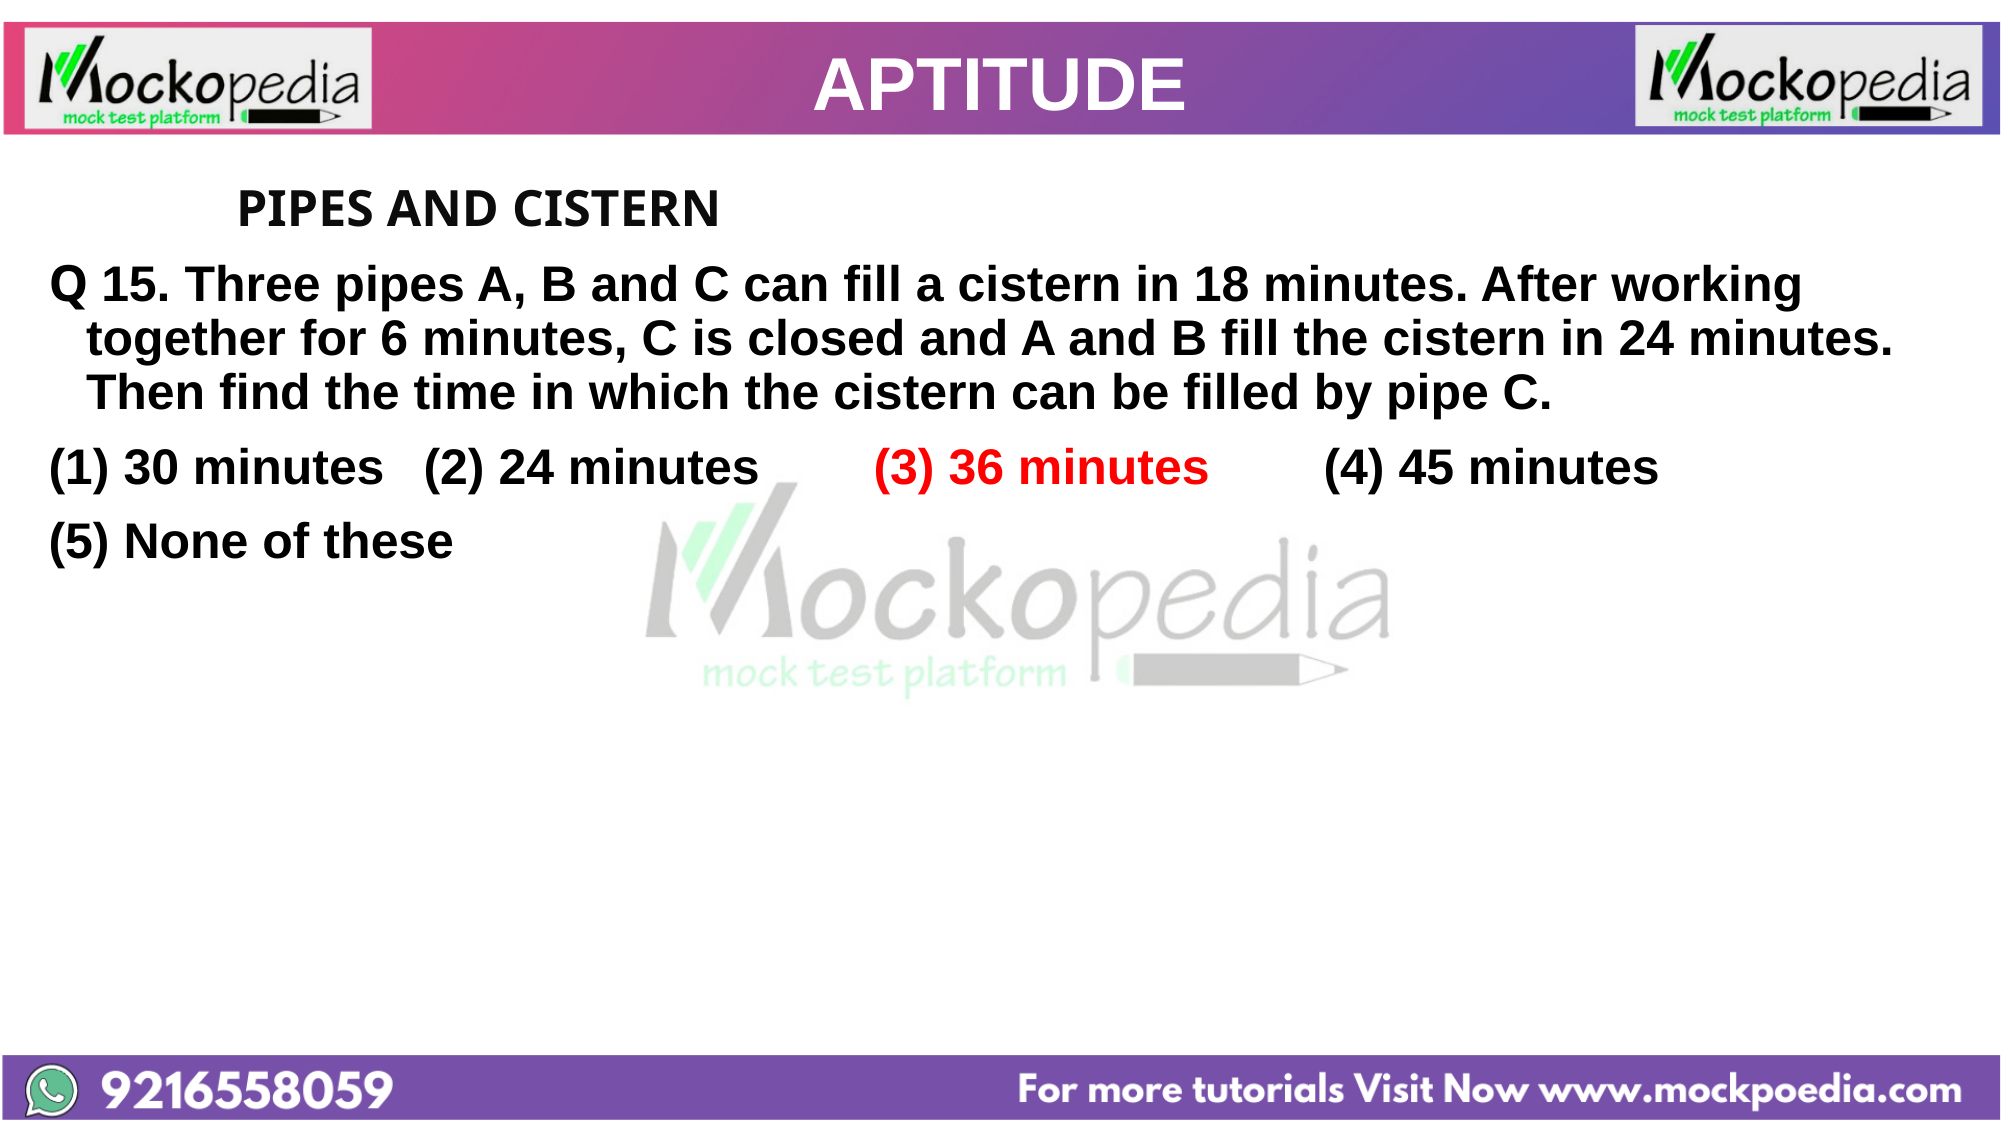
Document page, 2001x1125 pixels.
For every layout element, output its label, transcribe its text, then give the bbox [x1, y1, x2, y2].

list PIPES AND CISTERN Q 15. Three pipes A, B and C can fill a cistern in 18 minutes. After working together for 6 minutes, C is closed and A and B fill the cistern in 24 minutes. Then find the time in which the cistern can be filled by pipe C. 30 minutes (2) 24 minutes (3) 36 minutes (4) 45 minutes (5) None of these [33, 175, 1959, 1053]
picture [0, 0, 2001, 1125]
title APTITUDE [41, 31, 1959, 142]
